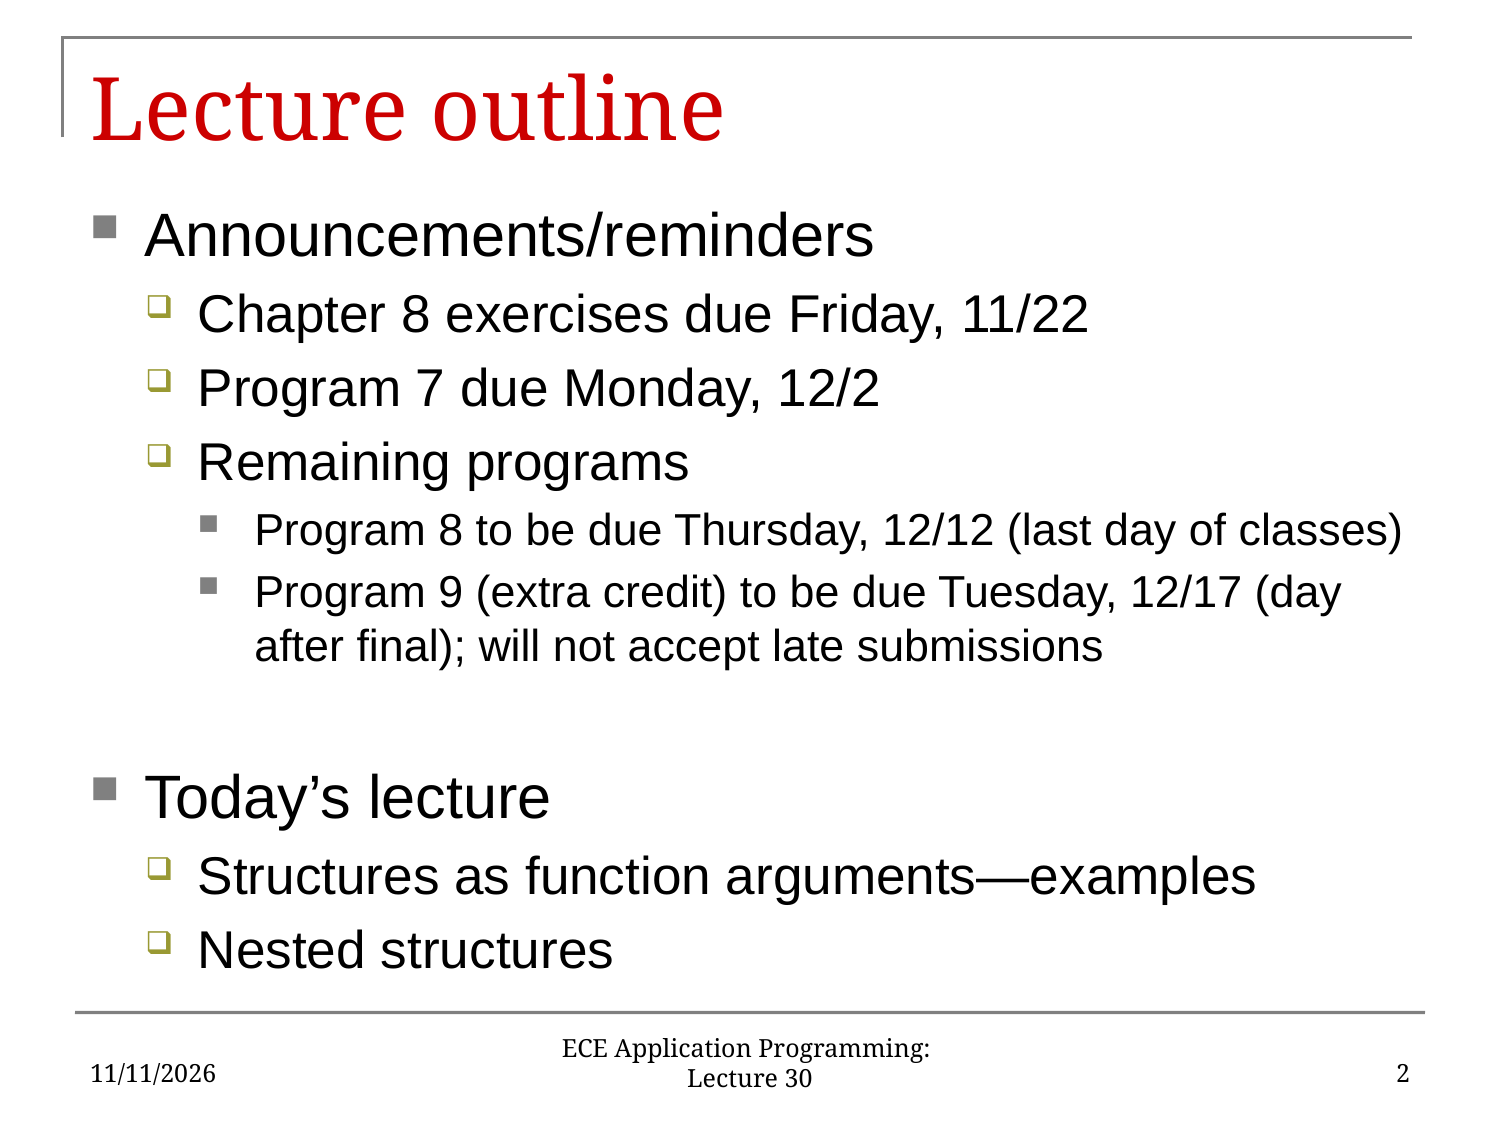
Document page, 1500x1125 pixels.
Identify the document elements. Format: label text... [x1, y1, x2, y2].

footer ECE Application Programming: Lecture 30 [512, 1024, 988, 1101]
slide_number 2 [1074, 1023, 1426, 1100]
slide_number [74, 1023, 426, 1100]
title Lecture outline [75, 45, 1425, 163]
list Announcements/reminders Chapter 8 exercises due Friday, 11/22 Program 7 due Monday, 12/2 Remaining programs Program 8 to be due Thursday, 12/12 (last day of classes) Program 9 (extra credit) to be due Tuesday, 12/17 (day after final); will not accept late submissions Today’s lecture Structures as function arguments—examples Nested structures [75, 187, 1425, 1006]
